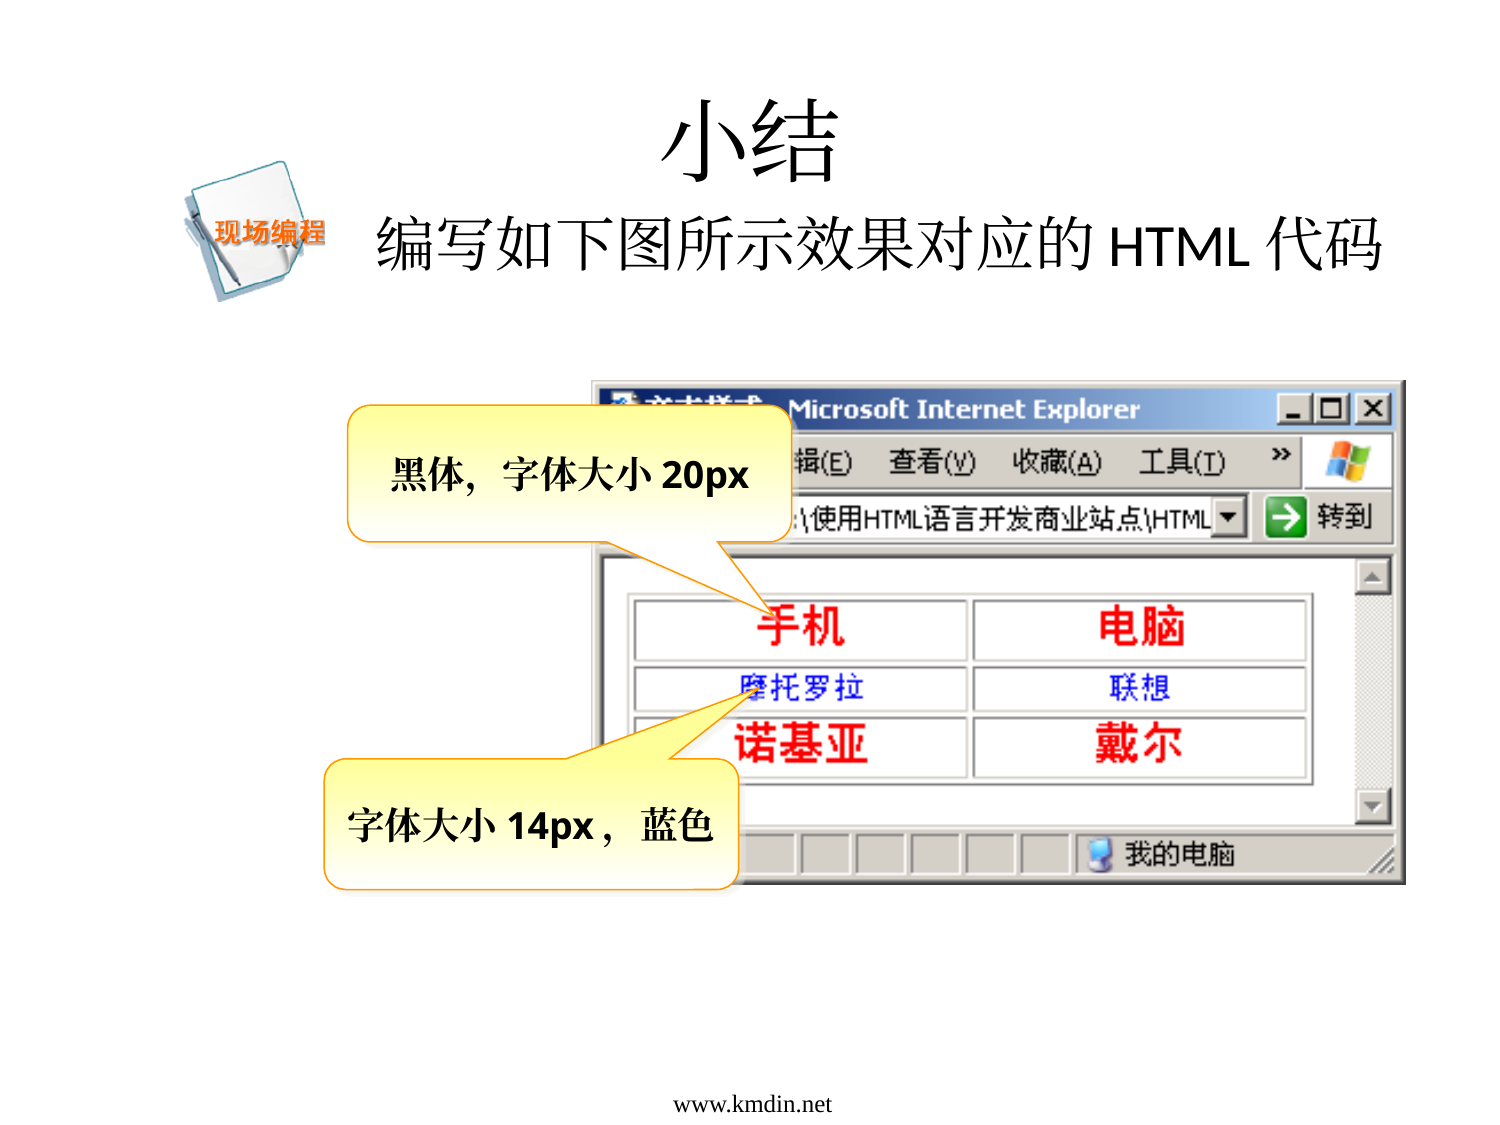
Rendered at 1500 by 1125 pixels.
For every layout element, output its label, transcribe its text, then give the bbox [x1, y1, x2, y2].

list 编写如下图所示效果对应的HTML代码 [360, 199, 1400, 294]
picture [590, 380, 1407, 885]
picture [182, 160, 326, 304]
text_box 字体大小14px，蓝色 [324, 751, 586, 890]
text_box 黑体，字体大小20px [347, 405, 585, 542]
title 小结 [75, 45, 1425, 233]
